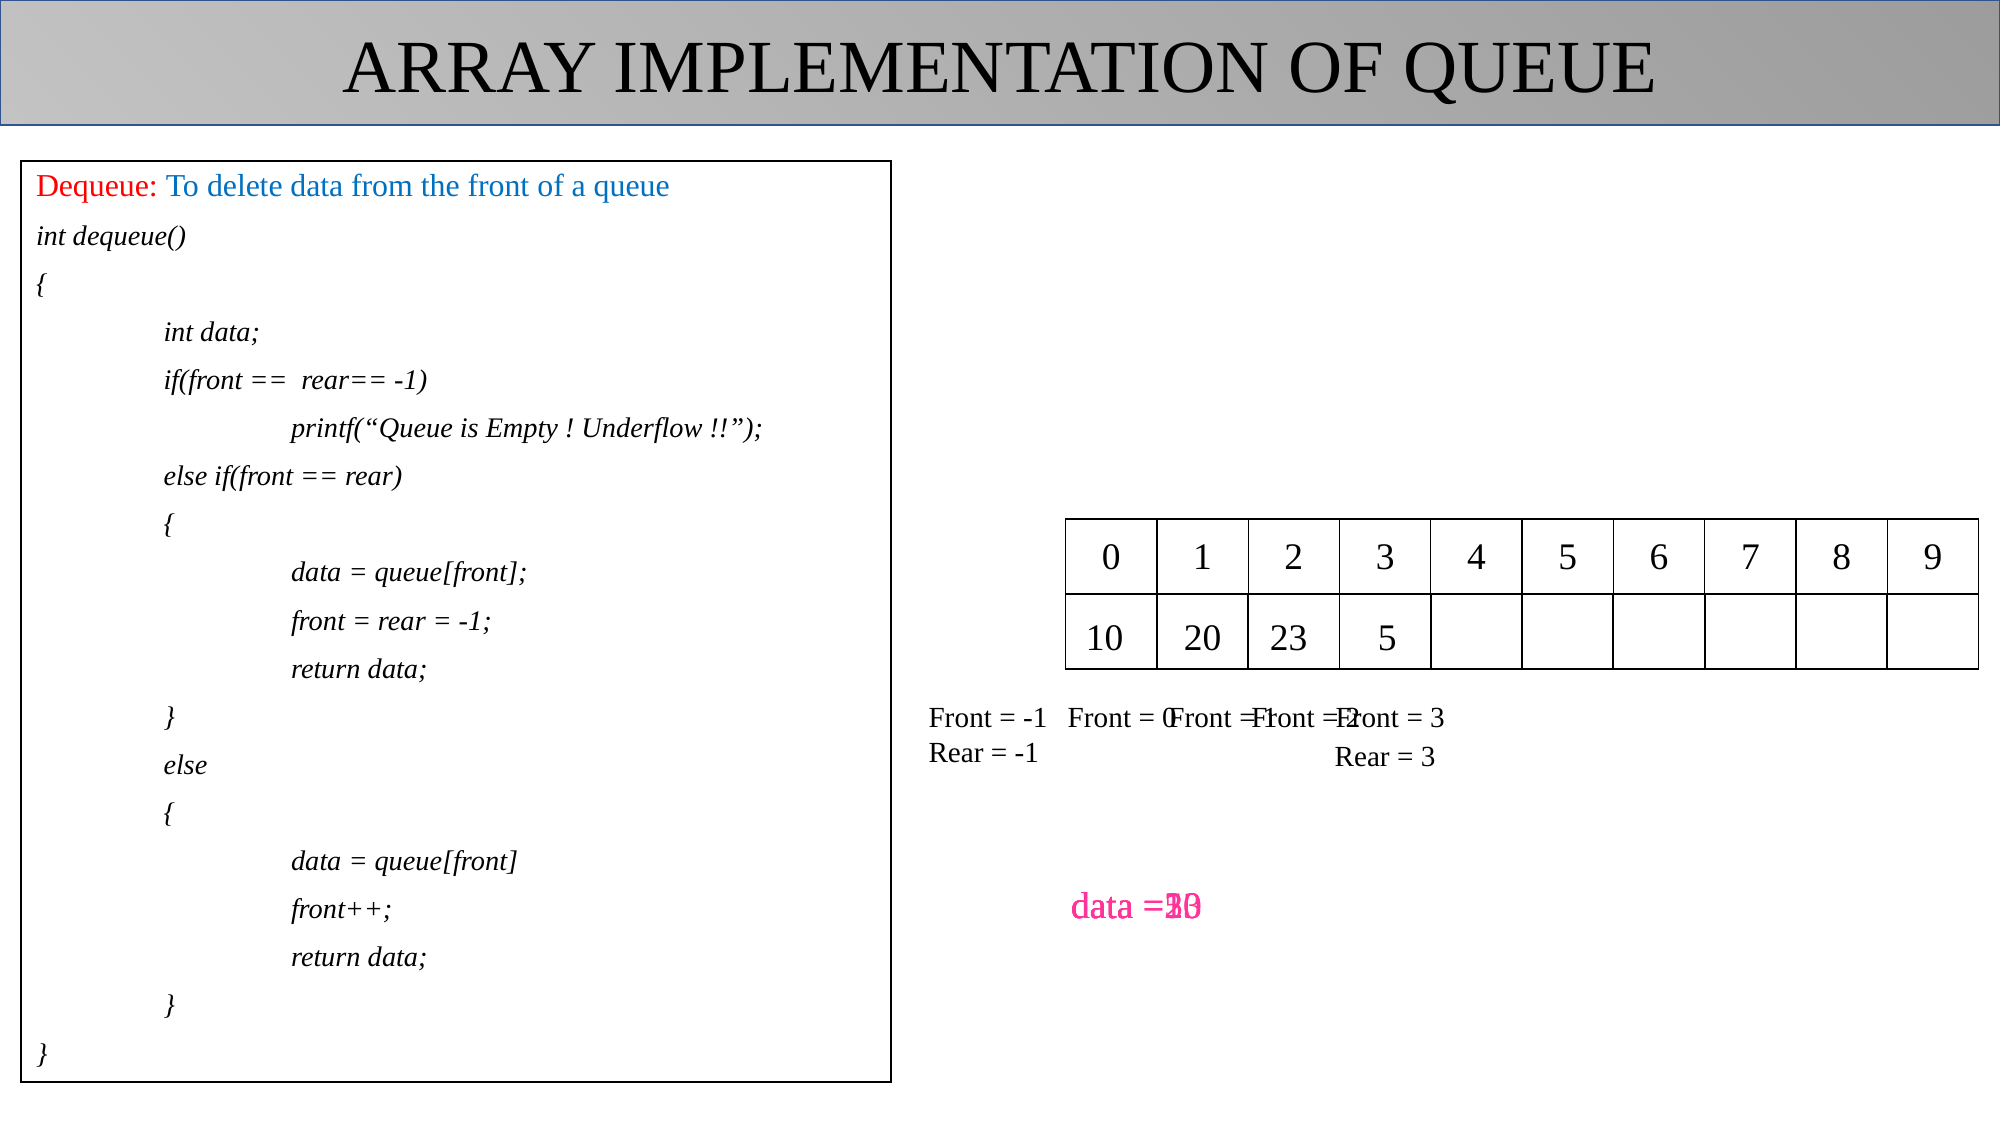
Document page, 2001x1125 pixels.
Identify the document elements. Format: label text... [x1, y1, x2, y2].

table_cell [1249, 595, 1339, 668]
table_header 5 [1523, 520, 1613, 593]
text_box Front = 1 [1153, 691, 1236, 742]
text_box Front = 3 [1320, 691, 1507, 742]
table_header 4 [1431, 520, 1521, 593]
text_box ARRAY IMPLEMENTATION OF QUEUE [0, 0, 2000, 126]
text_box 5 [1362, 605, 1416, 666]
text_box Front = 2 [1236, 691, 1320, 742]
table_header 7 [1705, 520, 1795, 593]
table_header 1 [1158, 520, 1248, 593]
text_box Front = -1 Rear = -1 [913, 691, 1067, 777]
table_cell [1706, 595, 1795, 668]
text_box 23 [1255, 605, 1324, 666]
table_header 6 [1614, 520, 1704, 593]
list Dequeue: To delete data from the front of a queue int dequeue() { int data; if(front == rear== -1) printf(“Queue is Empty ! Underflow !!”); else if(front == rear) { data = queue[front]; front = rear = -1; return data; } else { data = queue[front] front++; return data; } } [21, 161, 892, 1082]
text_box data =5 [1055, 873, 1237, 934]
table_header 9 [1888, 520, 1978, 593]
table_header 8 [1797, 520, 1887, 593]
table_header 2 [1249, 520, 1339, 593]
table_cell [1523, 595, 1612, 668]
text_box Front = 0 [1052, 690, 1196, 741]
table_cell [1158, 595, 1247, 668]
text_box 10 [1070, 604, 1140, 665]
table_cell [1066, 595, 1156, 668]
text_box Rear = 3 [1319, 742, 1470, 781]
table_header 3 [1340, 520, 1430, 593]
table_cell [1797, 595, 1886, 668]
table_cell [1888, 595, 1978, 668]
table_cell [1432, 595, 1521, 668]
text_box 20 [1169, 605, 1238, 666]
table_cell [1340, 595, 1430, 668]
table_header 0 [1066, 520, 1156, 593]
table_cell [1614, 595, 1704, 668]
